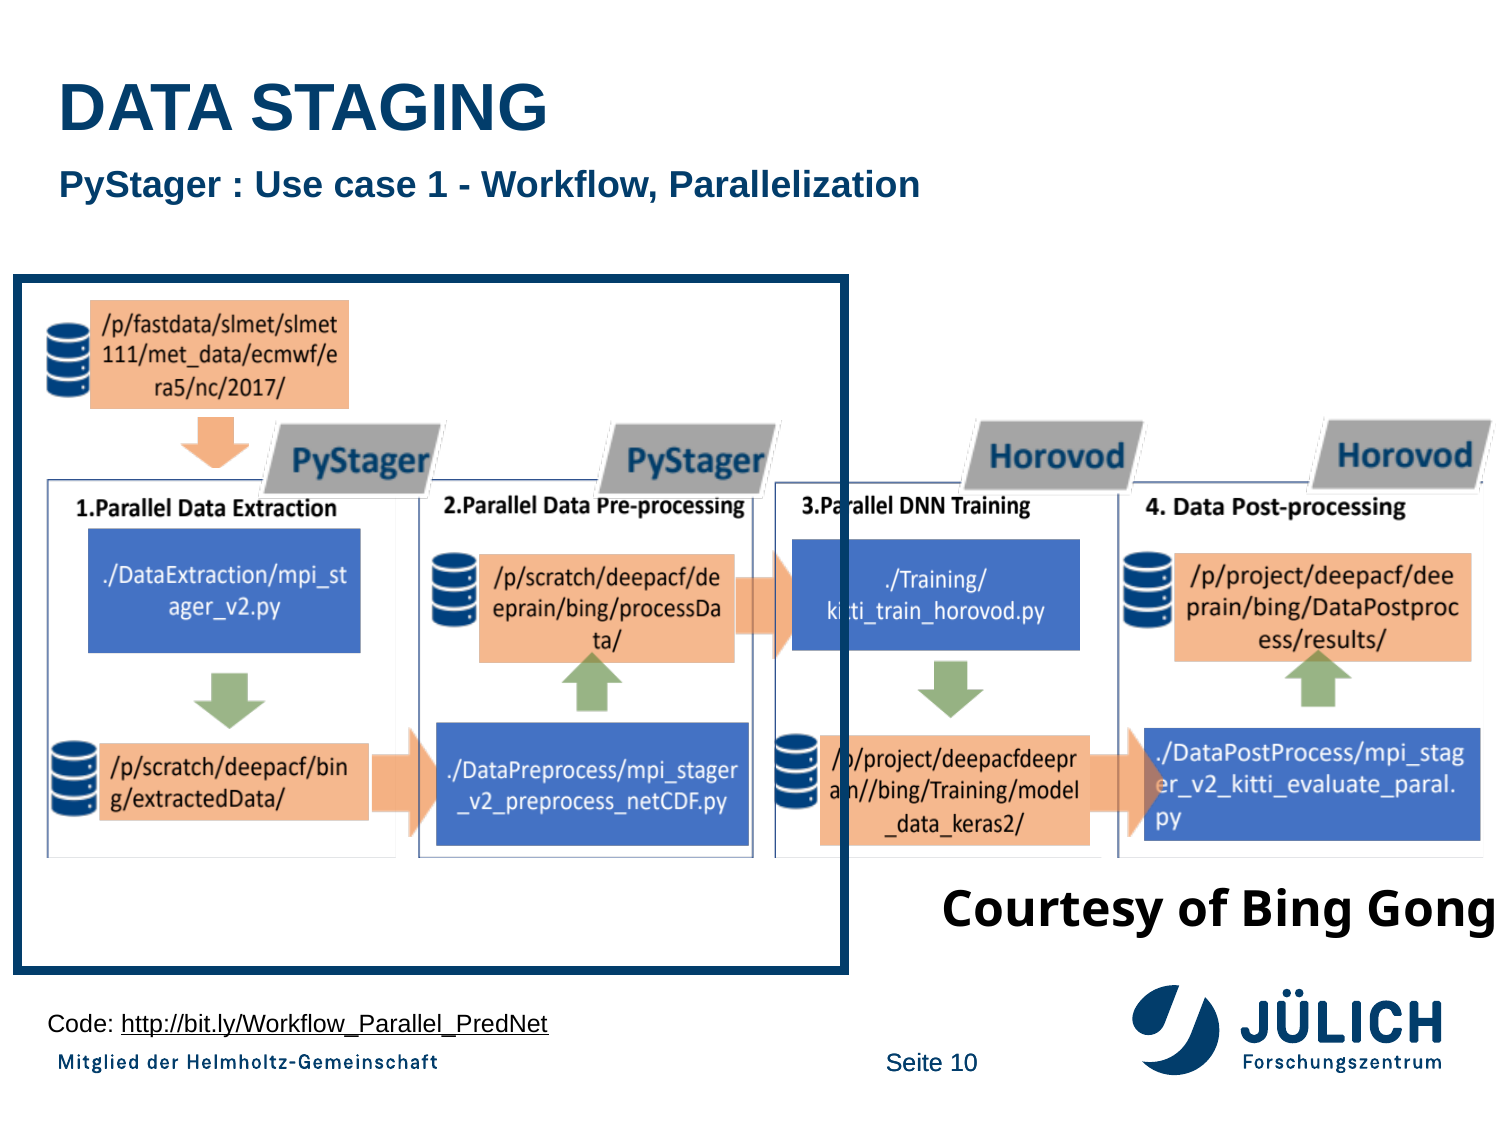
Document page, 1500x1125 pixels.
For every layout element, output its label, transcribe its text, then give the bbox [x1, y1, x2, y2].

text_box Courtesy of Bing Gong [927, 873, 1500, 946]
picture [32, 299, 352, 468]
text_box Code: http://bit.ly/Workflow_Parallel_PredNet [32, 999, 1388, 1045]
list PyStager : Use case 1 - Workflow, Parallelization [58, 154, 1441, 238]
text_box Seite 10 [885, 1046, 1051, 1083]
text_box [17, 278, 845, 972]
title Data Staging [58, 52, 1442, 238]
picture [36, 416, 1496, 858]
